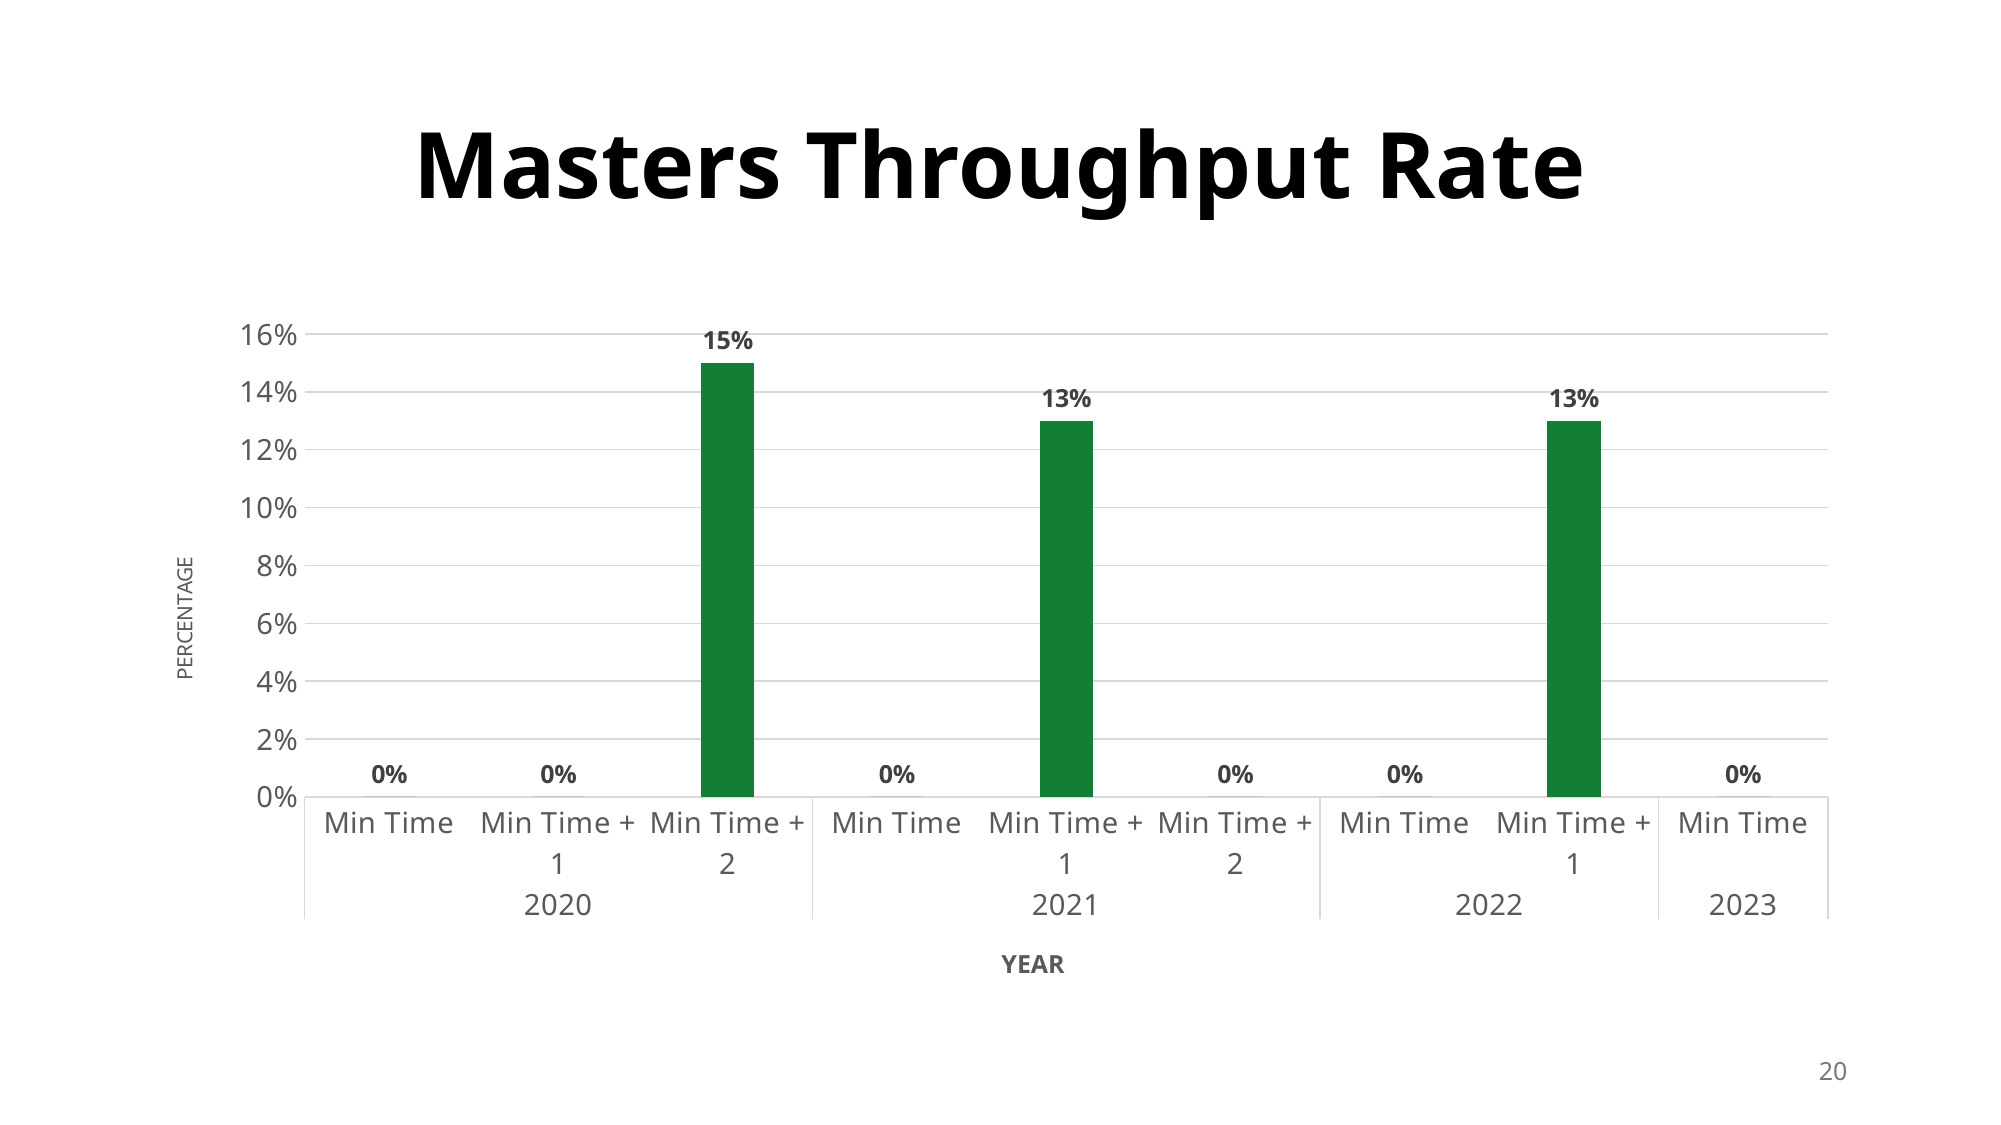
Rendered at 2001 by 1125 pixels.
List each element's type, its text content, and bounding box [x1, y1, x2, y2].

slide_number 20 [1412, 1042, 1863, 1103]
title Masters Throughput Rate [137, 59, 1863, 278]
chart [136, 298, 1863, 1014]
